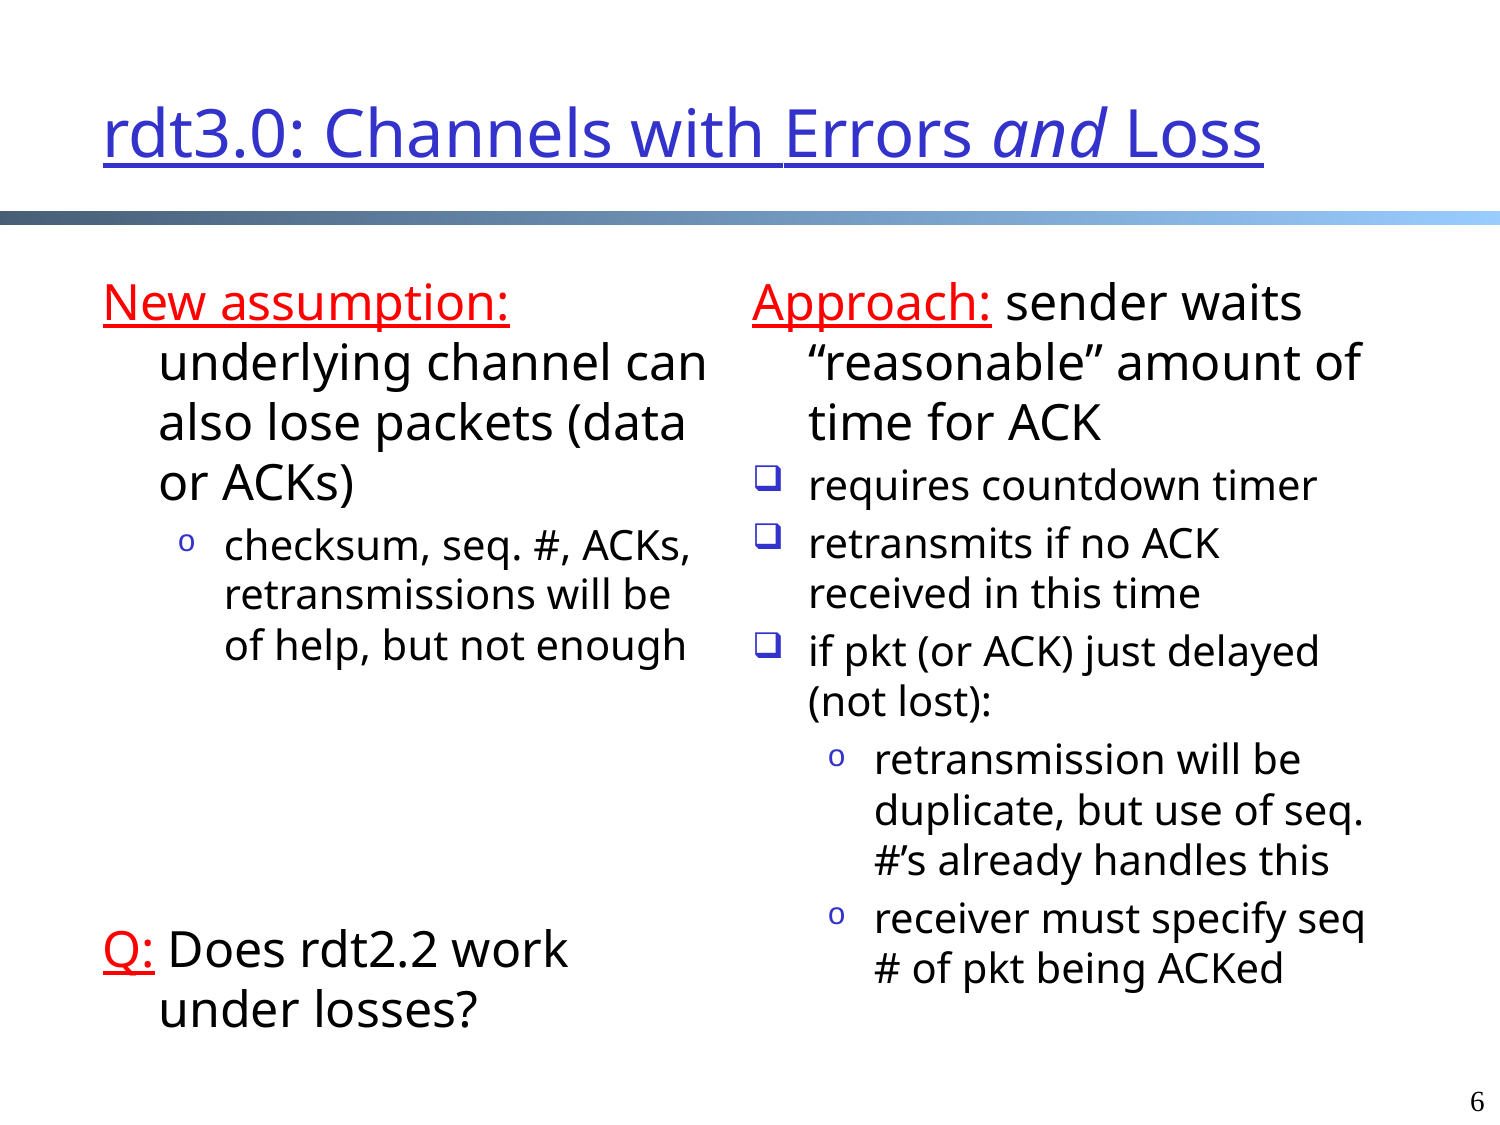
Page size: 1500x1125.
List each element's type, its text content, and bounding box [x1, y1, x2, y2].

list Approach: sender waits “reasonable” amount of time for ACK requires countdown timer retransmits if no ACK received in this time if pkt (or ACK) just delayed (not lost): retransmission will be duplicate, but use of seq. #’s already handles this receiver must specify seq # of pkt being ACKed [737, 262, 1410, 1025]
slide_number 6 [1150, 1049, 1500, 1125]
list New assumption: underlying channel can also lose packets (data or ACKs) checksum, seq. #, ACKs, retransmissions will be of help, but not enough Q: Does rdt2.2 work under losses? [87, 262, 737, 1047]
title rdt3.0: Channels with Errors and Loss [87, 37, 1363, 225]
